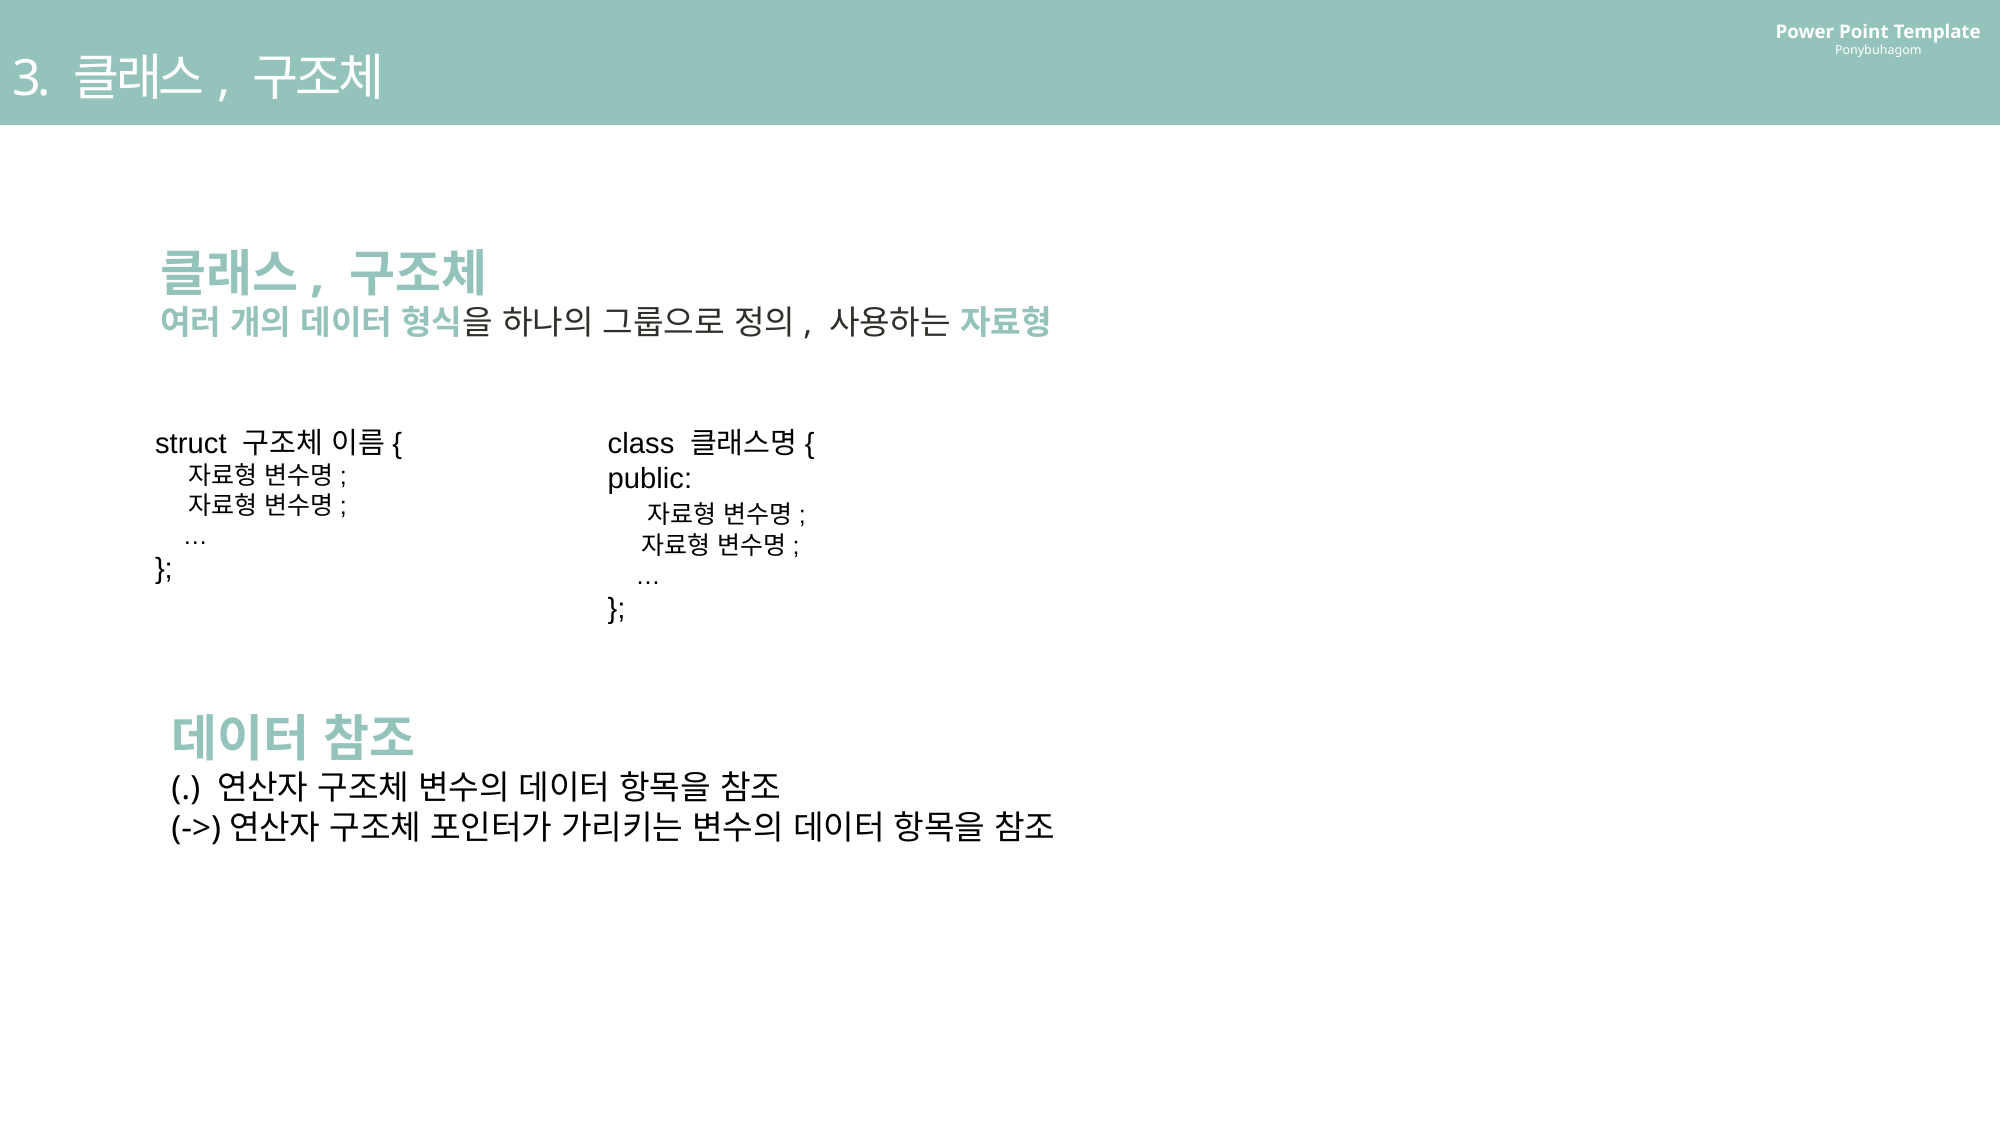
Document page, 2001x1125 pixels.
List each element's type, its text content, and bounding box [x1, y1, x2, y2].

text_box 3. 클래스, 구조체 [0, 37, 399, 113]
text_box 데이터 참조 (.) 연산자 구조체 변수의 데이터 항목을 참조 (->)연산자 구조체 포인터가 가리키는 변수의 데이터 항목을 참조 [156, 698, 1342, 854]
text_box struct 구조체 이름{ 자료형 변수명; 자료형 변수명; … }; [140, 416, 432, 592]
text_box Power Point Template Ponybuhagom [1760, 12, 1996, 65]
text_box 클래스, 구조체 여러 개의 데이터 형식을 하나의 그룹으로 정의, 사용하는 자료형 [145, 233, 1067, 429]
text_box class 클래스명{ public: 자료형 변수명; 자료형 변수명; … }; [593, 416, 885, 632]
